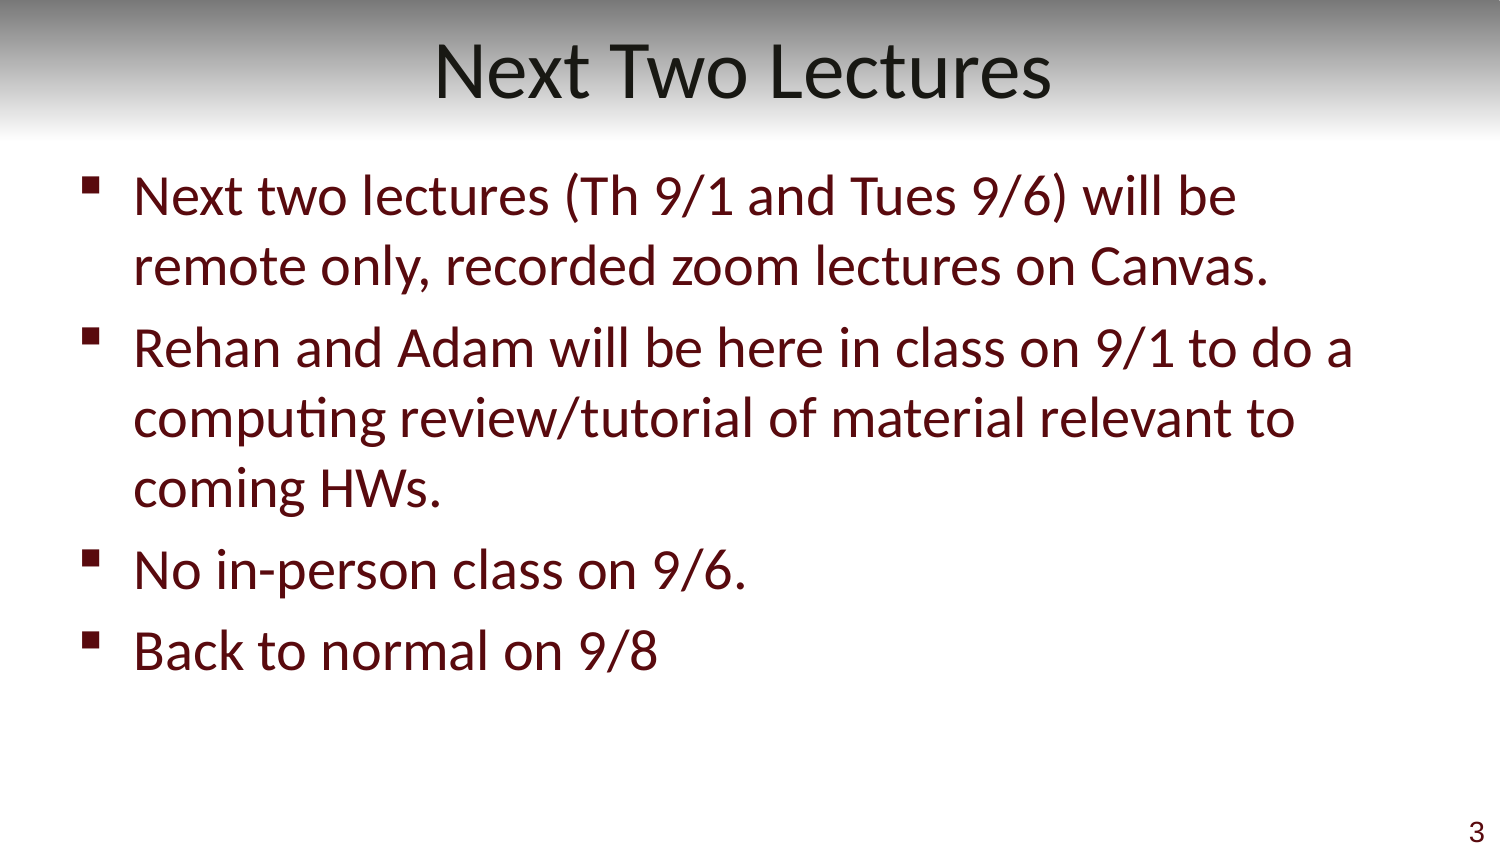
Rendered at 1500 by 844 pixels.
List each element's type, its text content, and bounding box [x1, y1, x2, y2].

title Next Two Lectures [12, 0, 1475, 132]
list Next two lectures (Th 9/1 and Tues 9/6) will be remote only, recorded zoom lectures on Canvas. Rehan and Adam will be here in class on 9/1 to do a computing review/tutorial of material relevant to coming HWs. No in-person class on 9/6. Back to normal on 9/8 [62, 150, 1413, 797]
slide_number 3 [1424, 806, 1500, 844]
